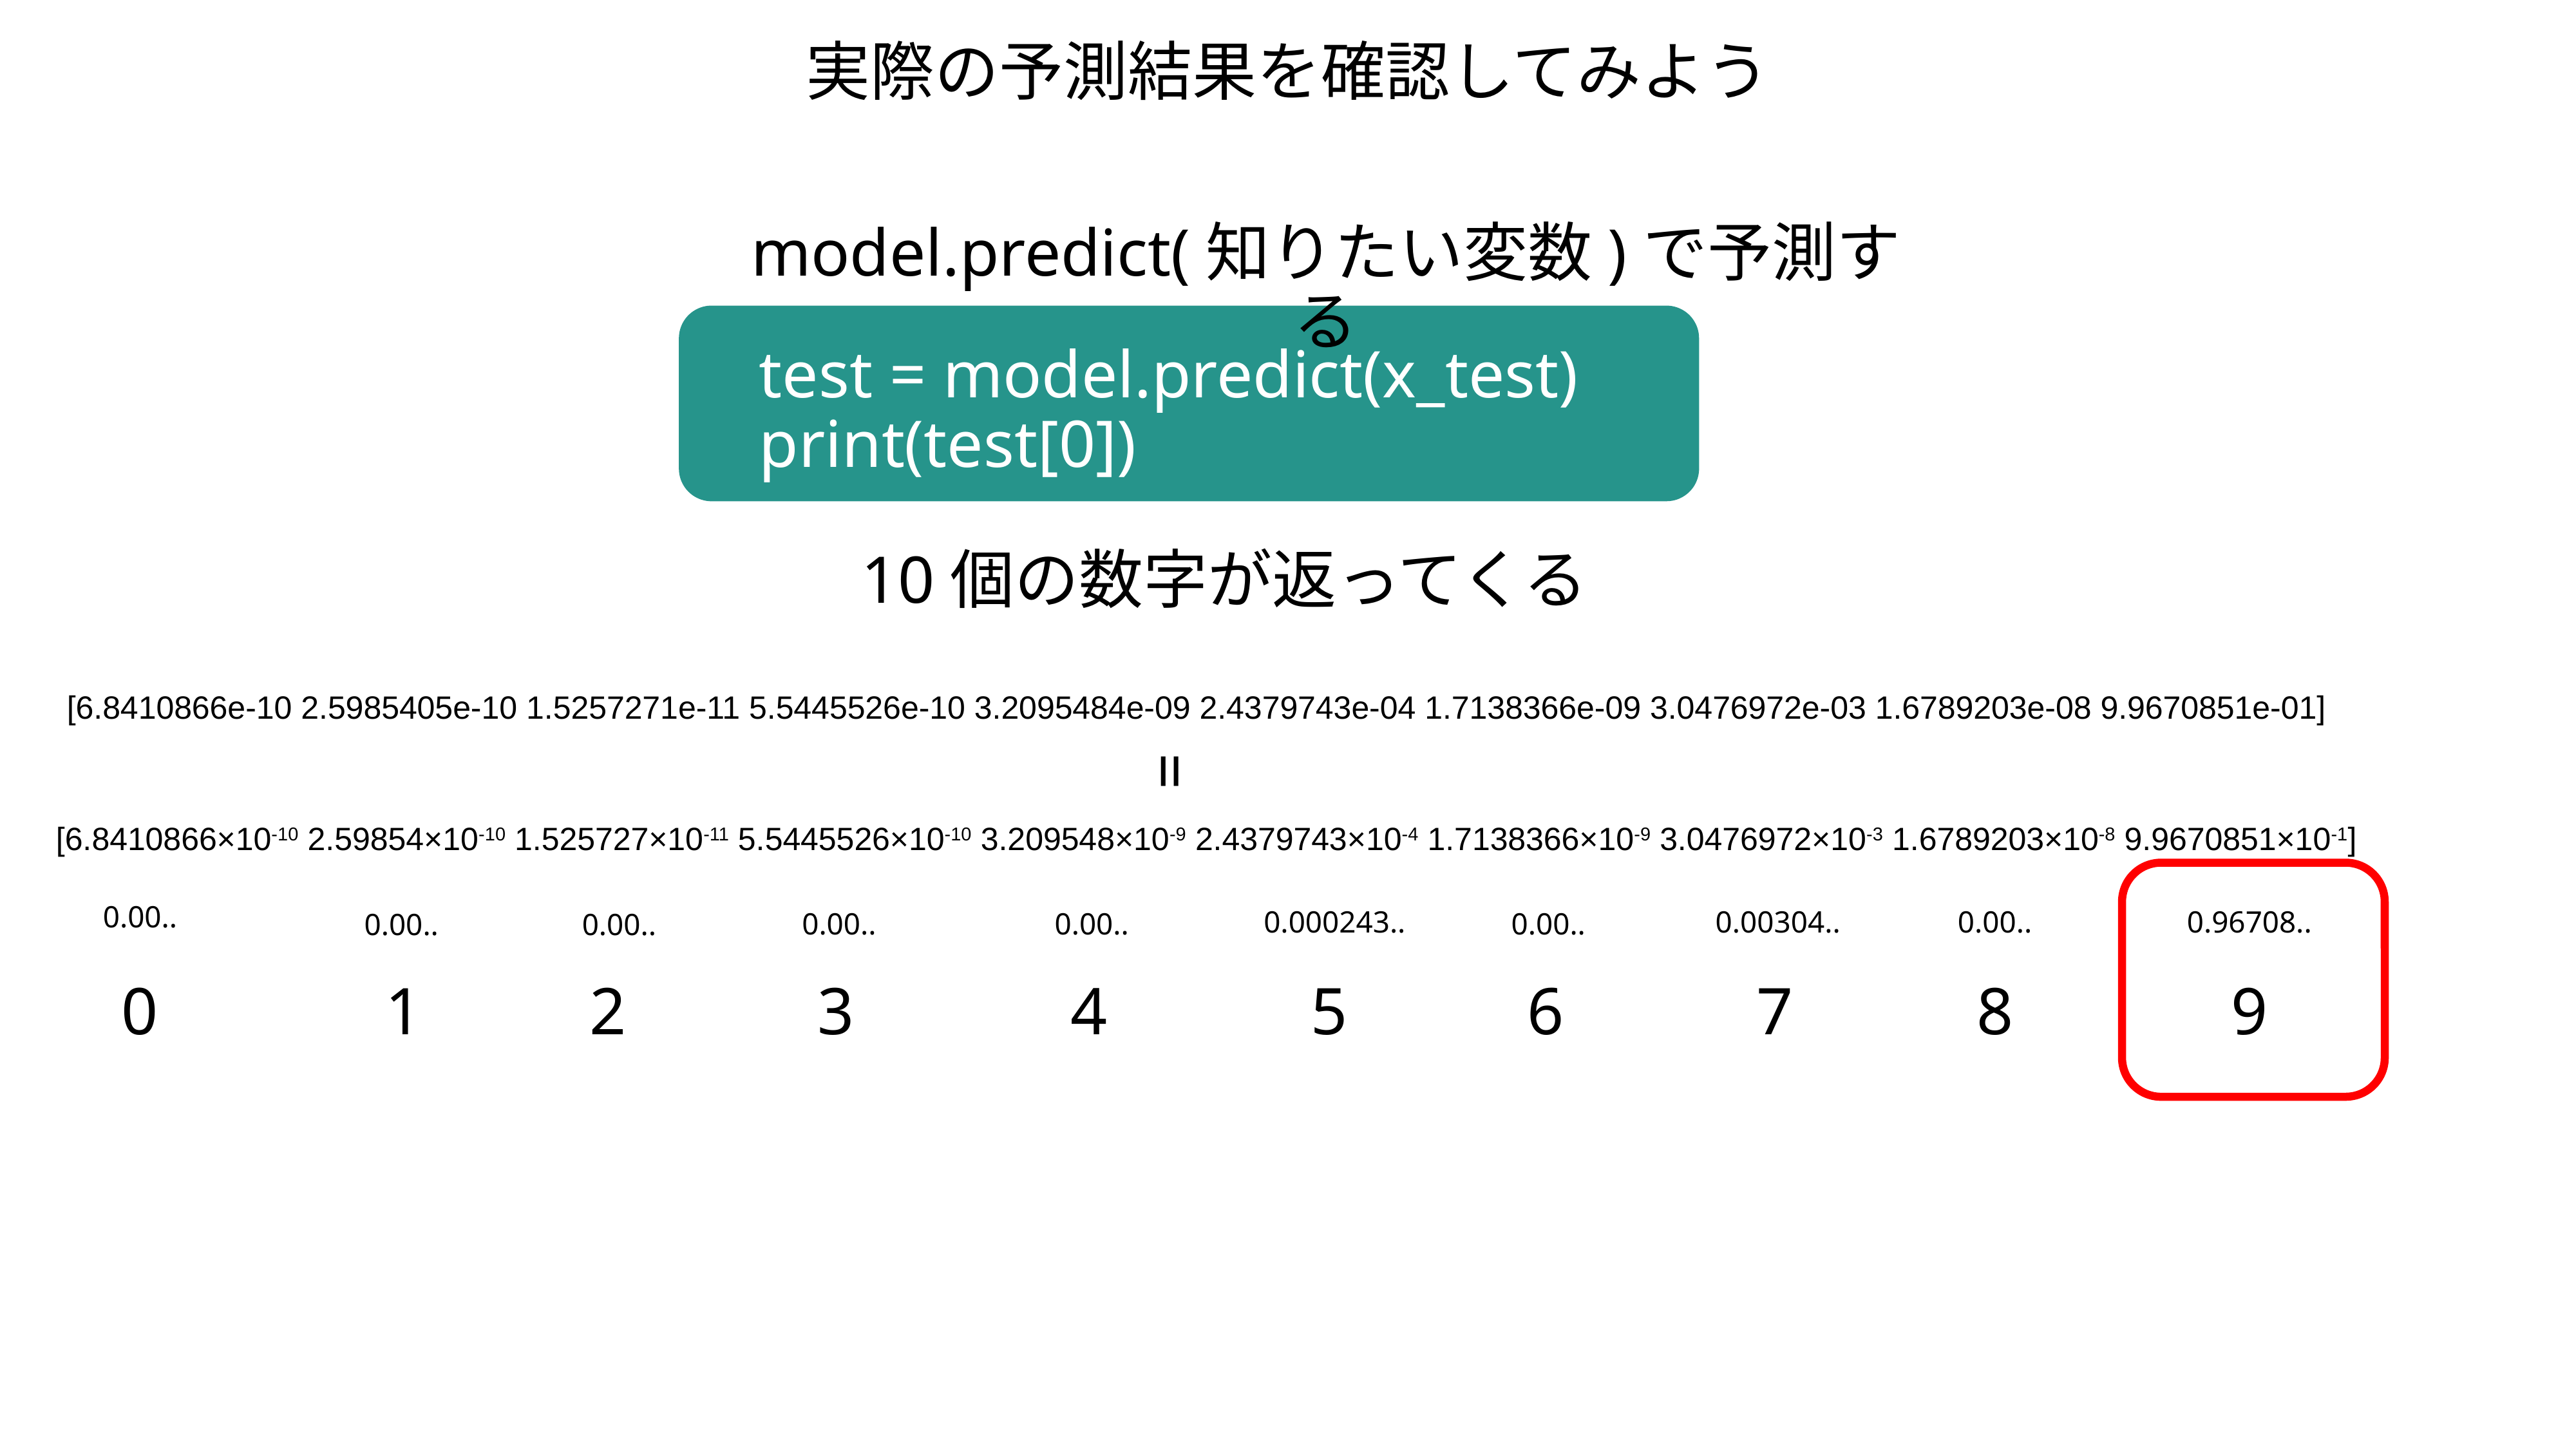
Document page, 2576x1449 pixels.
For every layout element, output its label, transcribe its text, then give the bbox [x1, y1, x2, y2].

text_box [6.8410866e-10 2.5985405e-10 1.5257271e-11 5.5445526e-10 3.2095484e-09 2.4379743e-04 1.7138366e-09 3.0476972e-03 1.6789203e-08 9.9670851e-01] [66, 687, 1128, 726]
text_box 実際の予測結果を確認してみよう [777, 34, 1799, 114]
text_box 8 [1942, 974, 2049, 1054]
text_box [6.8410866×10-10 2.59854×10-10 1.525727×10-11 5.5445526×10-10 3.209548×10-9 2.4379743×10-4 1.7138366×10-9 3.0476972×10-3 1.6789203×10-8 9.9670851×10-1] [1208, 817, 2385, 862]
text_box 0.00.. [566, 905, 672, 947]
text_box 3 [782, 974, 889, 1054]
text_box [679, 305, 1694, 502]
text_box 4 [1036, 974, 1142, 1054]
text_box test = model.predict(x_test) print(test[0]) [749, 337, 1933, 486]
text_box [6.8410866e-10 2.5985405e-10 1.5257271e-11 5.5445526e-10 3.2095484e-09 2.4379743e-04 1.7138366e-09 3.0476972e-03 1.6789203e-08 9.9670851e-01] [1208, 687, 2385, 726]
text_box [2122, 862, 2385, 1097]
text_box 6 [1492, 974, 1599, 1054]
text_box 0.00.. [786, 904, 893, 946]
text_box 7 [1721, 974, 1828, 1054]
text_box [6.8410866×10-10 2.59854×10-10 1.525727×10-11 5.5445526×10-10 3.209548×10-9 2.4379743×10-4 1.7138366×10-9 3.0476972×10-3 1.6789203×10-8 9.9670851×10-1] [46, 817, 1128, 862]
text_box 0.000243.. [1235, 902, 1434, 945]
text_box model.predict(知りたい変数)で予測する [709, 215, 1942, 364]
text_box 0.00.. [1039, 904, 1145, 946]
text_box 2 [555, 974, 661, 1054]
text_box 0 [87, 974, 193, 1054]
text_box 0.00304.. [1699, 902, 1857, 945]
text_box 0.00.. [1495, 904, 1602, 946]
text_box 5 [1276, 974, 1383, 1054]
text_box 10個の数字が返ってくる [608, 542, 1841, 622]
text_box 0.00.. [1942, 902, 2049, 945]
text_box 0.00.. [87, 897, 193, 939]
text_box = [1128, 679, 1208, 864]
text_box 0.00.. [348, 905, 455, 947]
text_box 1 [350, 974, 457, 1054]
